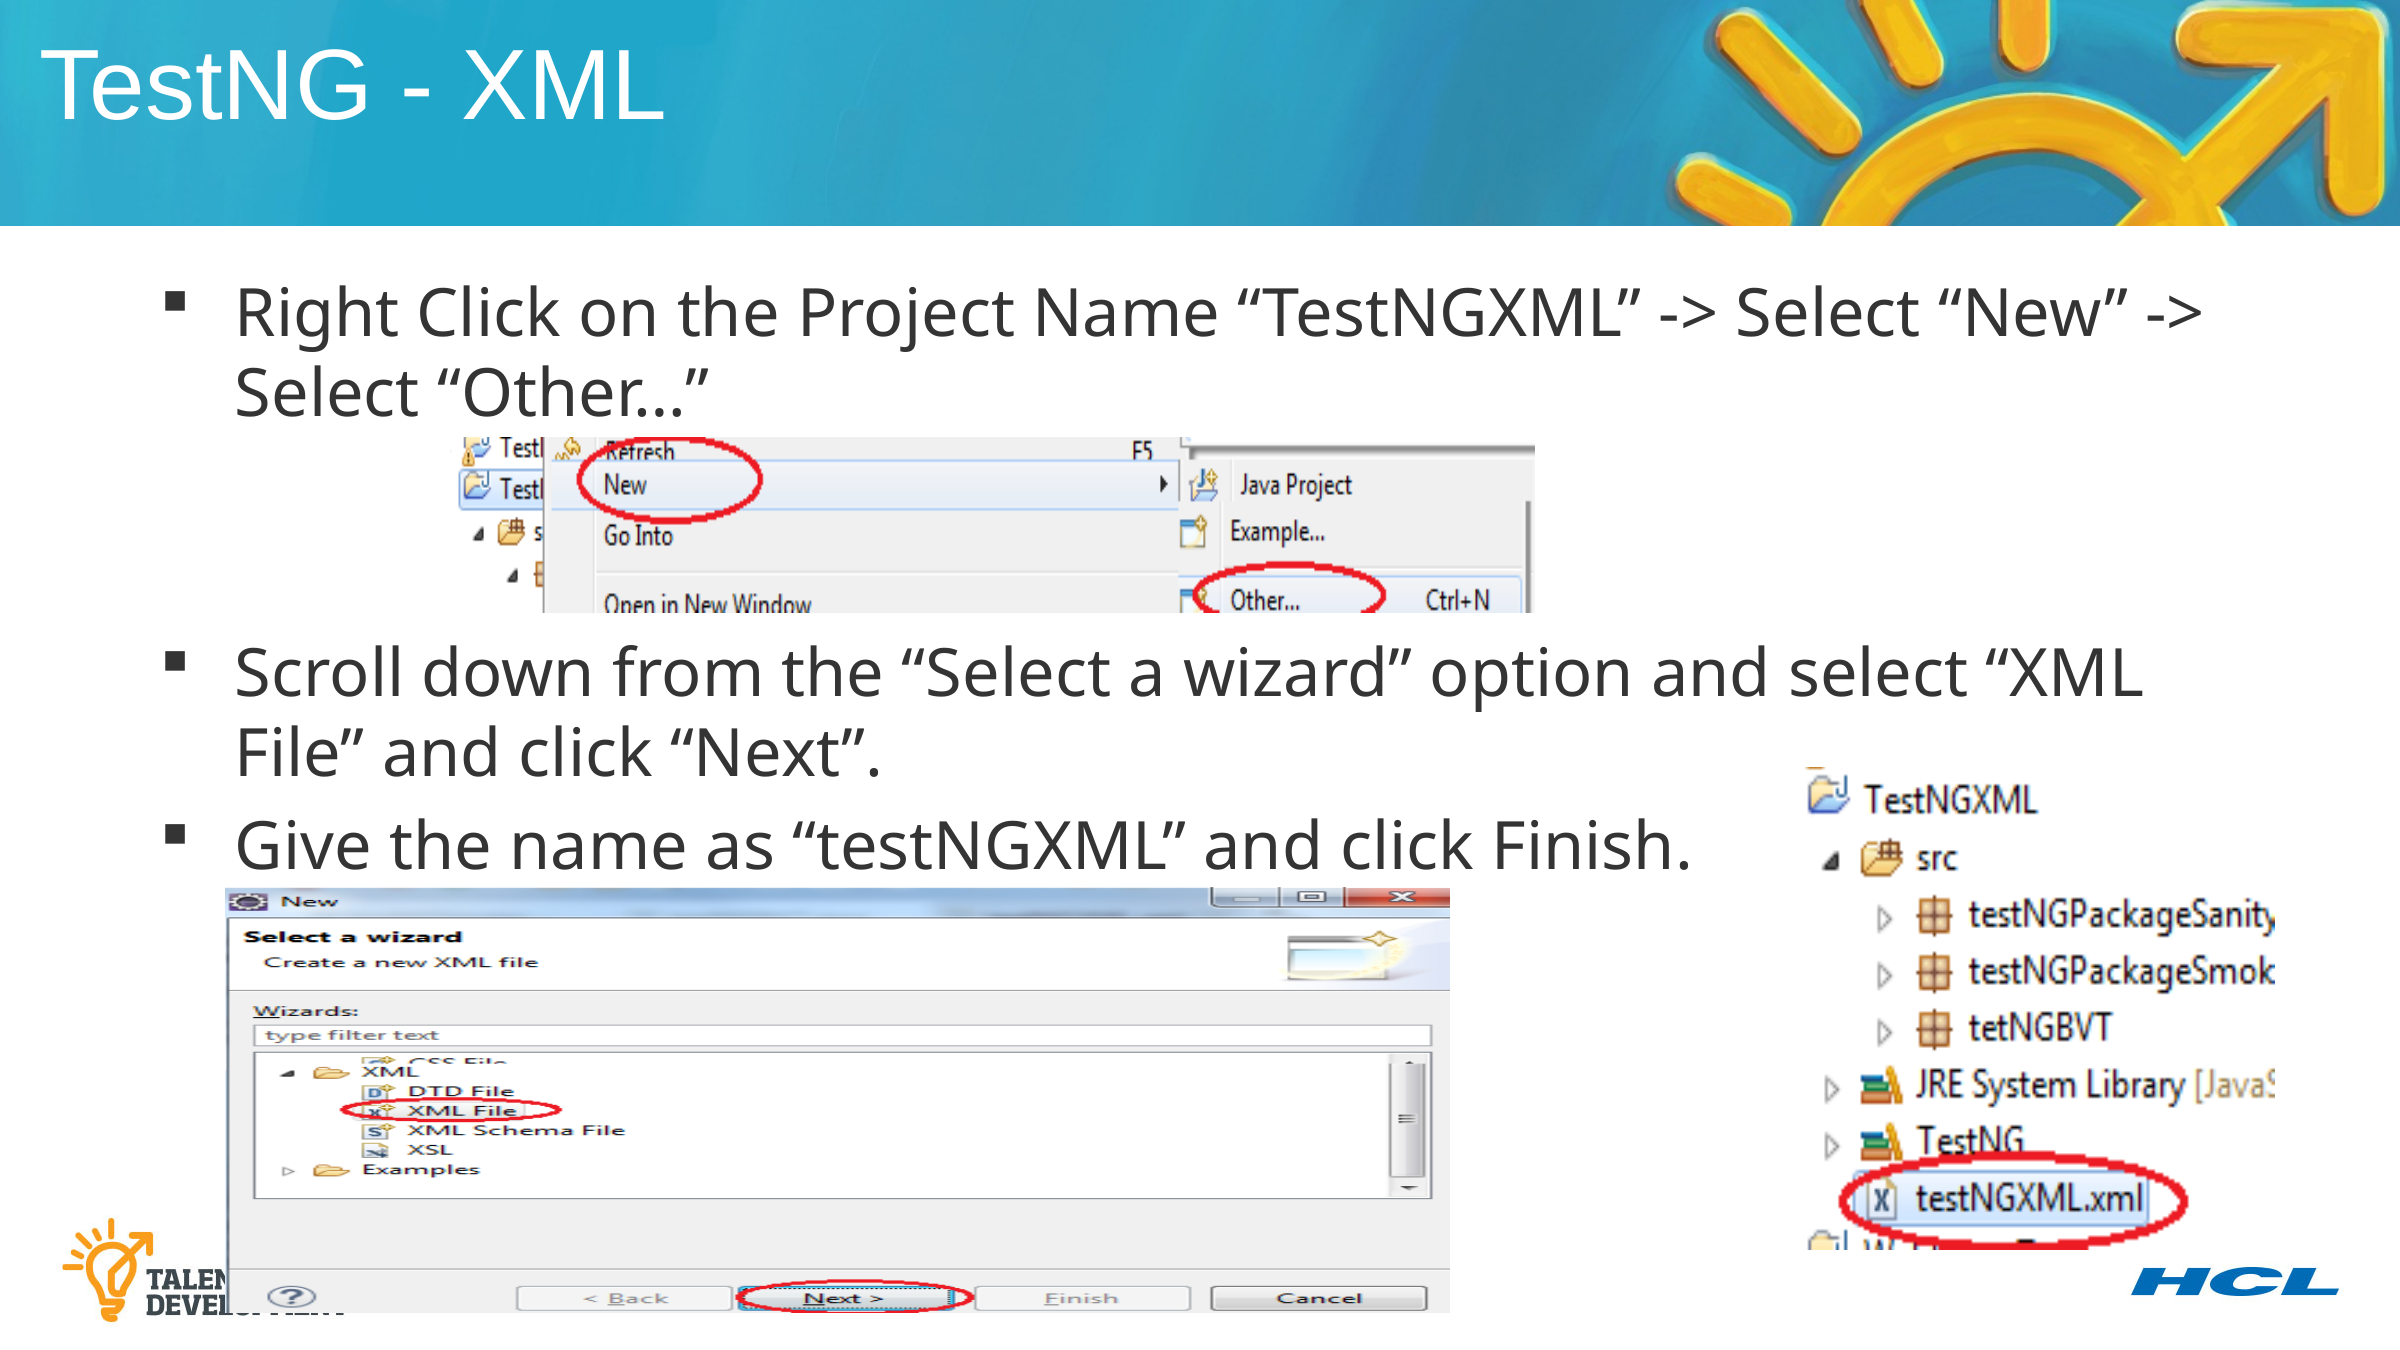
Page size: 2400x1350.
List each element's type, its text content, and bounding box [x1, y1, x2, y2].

picture [449, 437, 1535, 613]
list TestNG - XML [24, 12, 1675, 138]
picture [1787, 767, 2397, 1350]
picture [0, 0, 2400, 226]
picture [0, 887, 1451, 1350]
list Right Click on the Project Name “TestNGXML” -> Select “New” -> Select “Other…” Scroll down from the “Select a wizard” option and select “XML File” and click “Next”. Give the name as “testNGXML” and click Finish. [144, 262, 2275, 1225]
